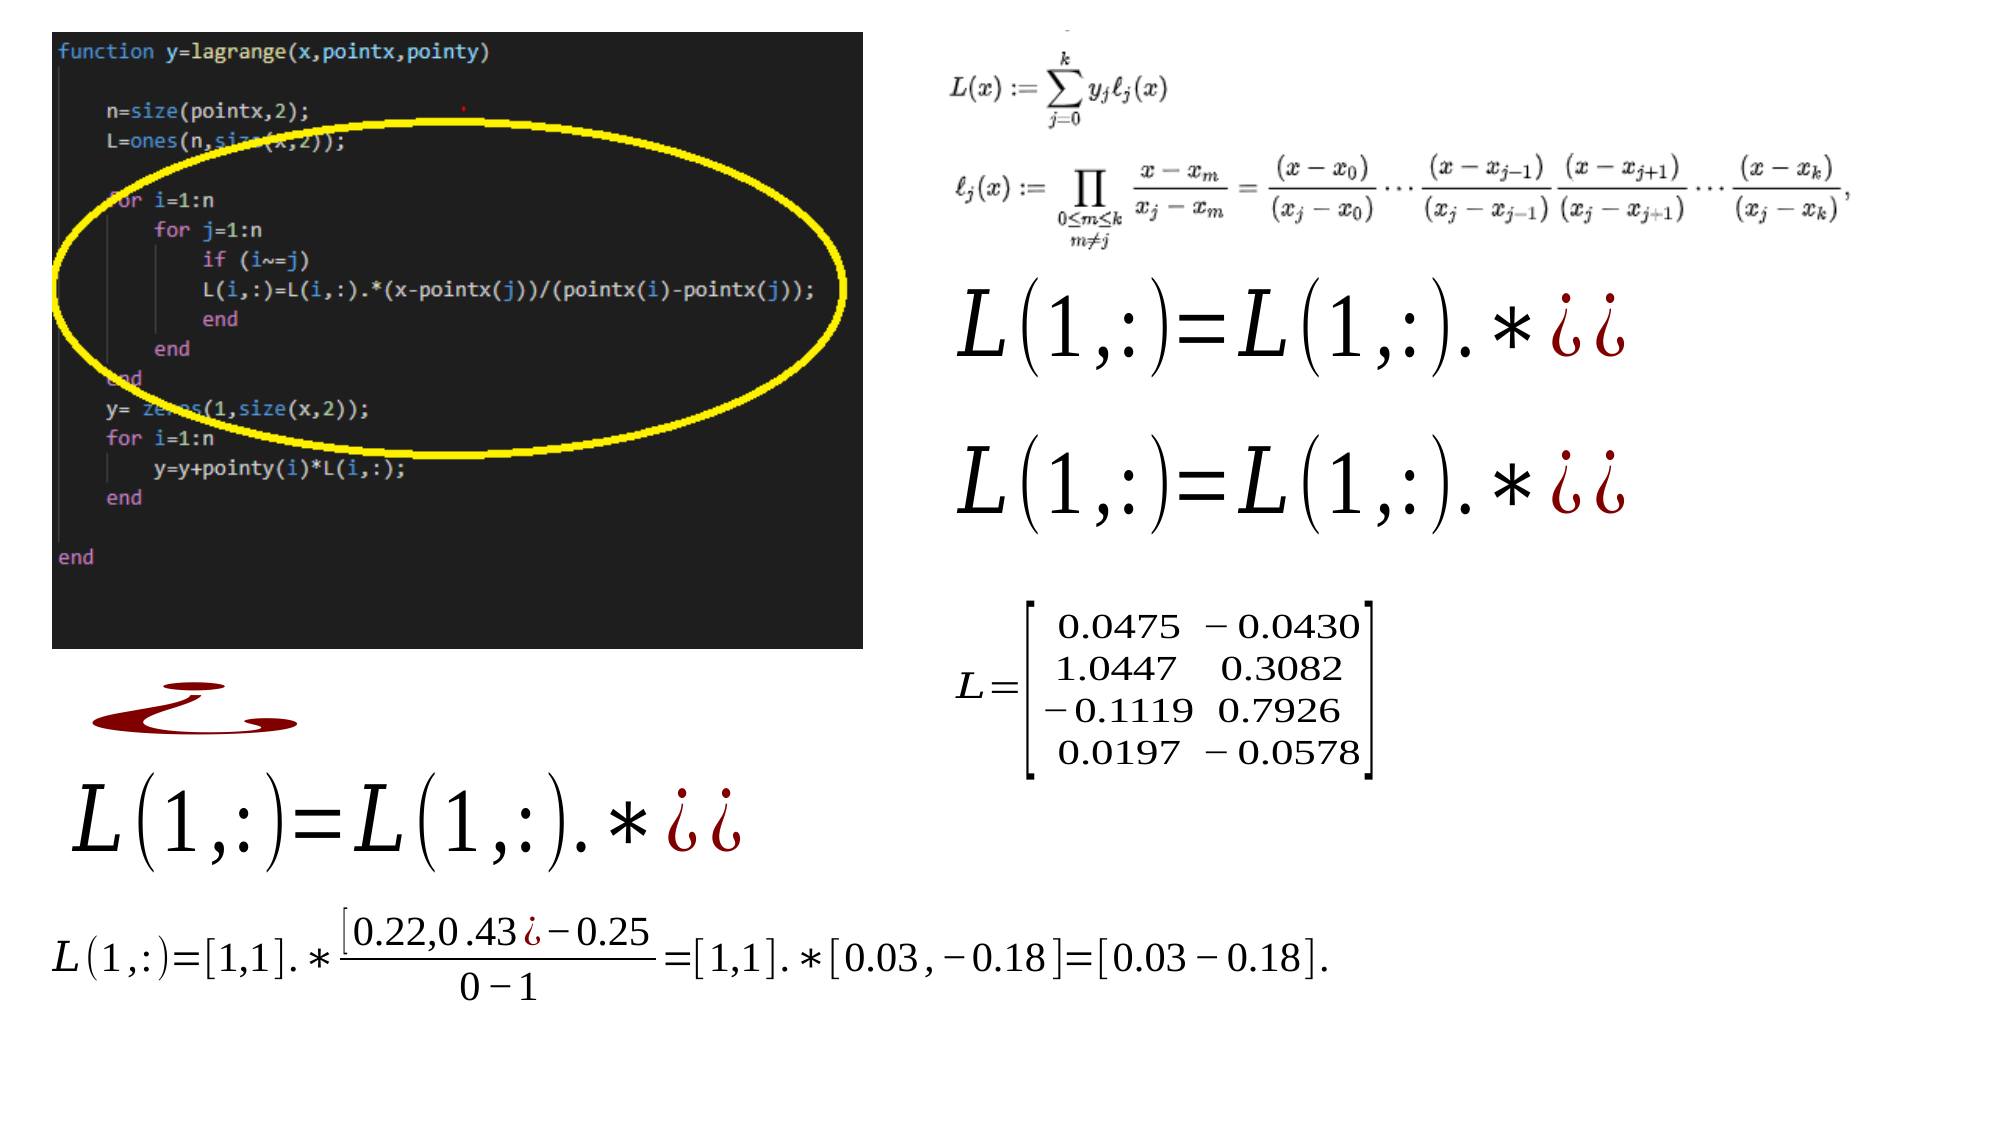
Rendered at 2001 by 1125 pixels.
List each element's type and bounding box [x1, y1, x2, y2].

picture [912, 30, 1227, 142]
picture [931, 147, 1882, 267]
list [51, 32, 863, 649]
